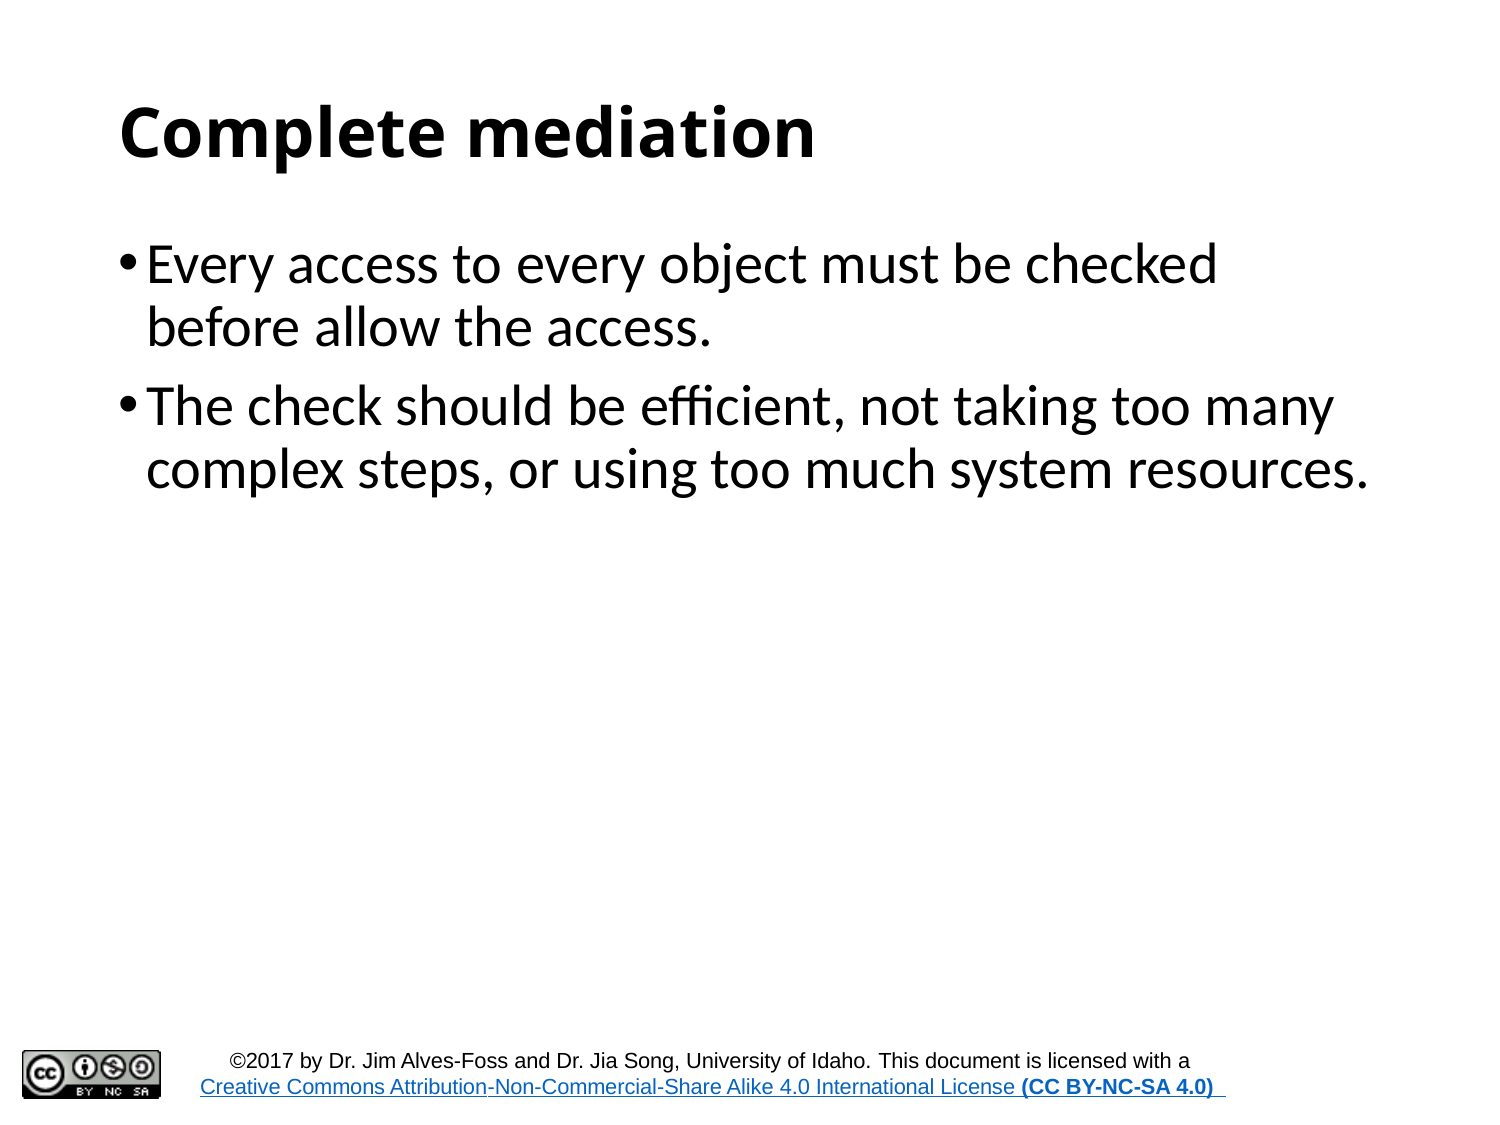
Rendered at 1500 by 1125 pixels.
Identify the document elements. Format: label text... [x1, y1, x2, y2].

list Every access to every object must be checked before allow the access. The check should be efficient, not taking too many complex steps, or using too much system resources. [102, 225, 1398, 1014]
title Complete mediation [102, 59, 1398, 211]
picture [22, 1050, 161, 1099]
